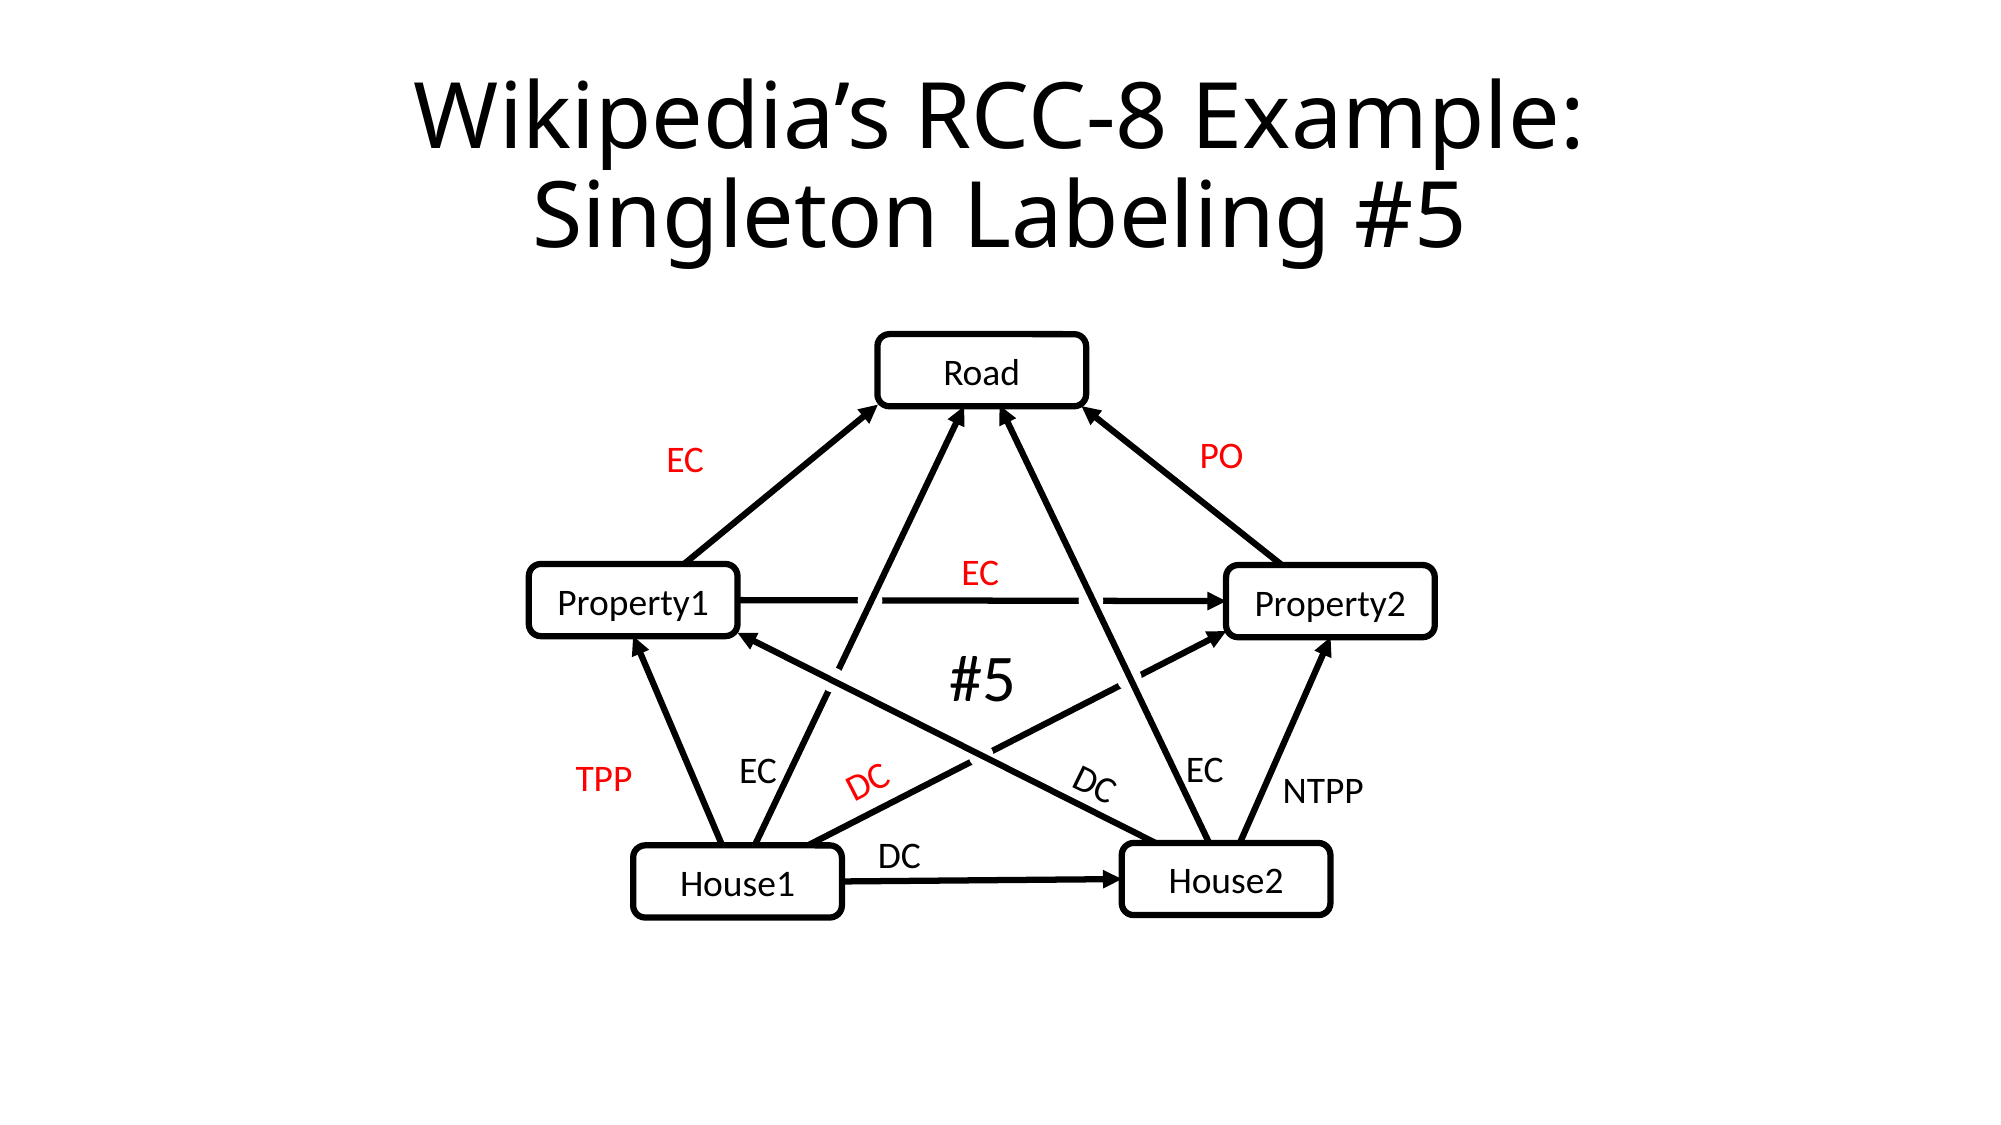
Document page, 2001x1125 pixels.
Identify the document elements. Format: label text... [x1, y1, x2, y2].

title Wikipedia’s RCC-8 Example: Singleton Labeling #5 [137, 59, 1863, 278]
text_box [528, 334, 1435, 918]
